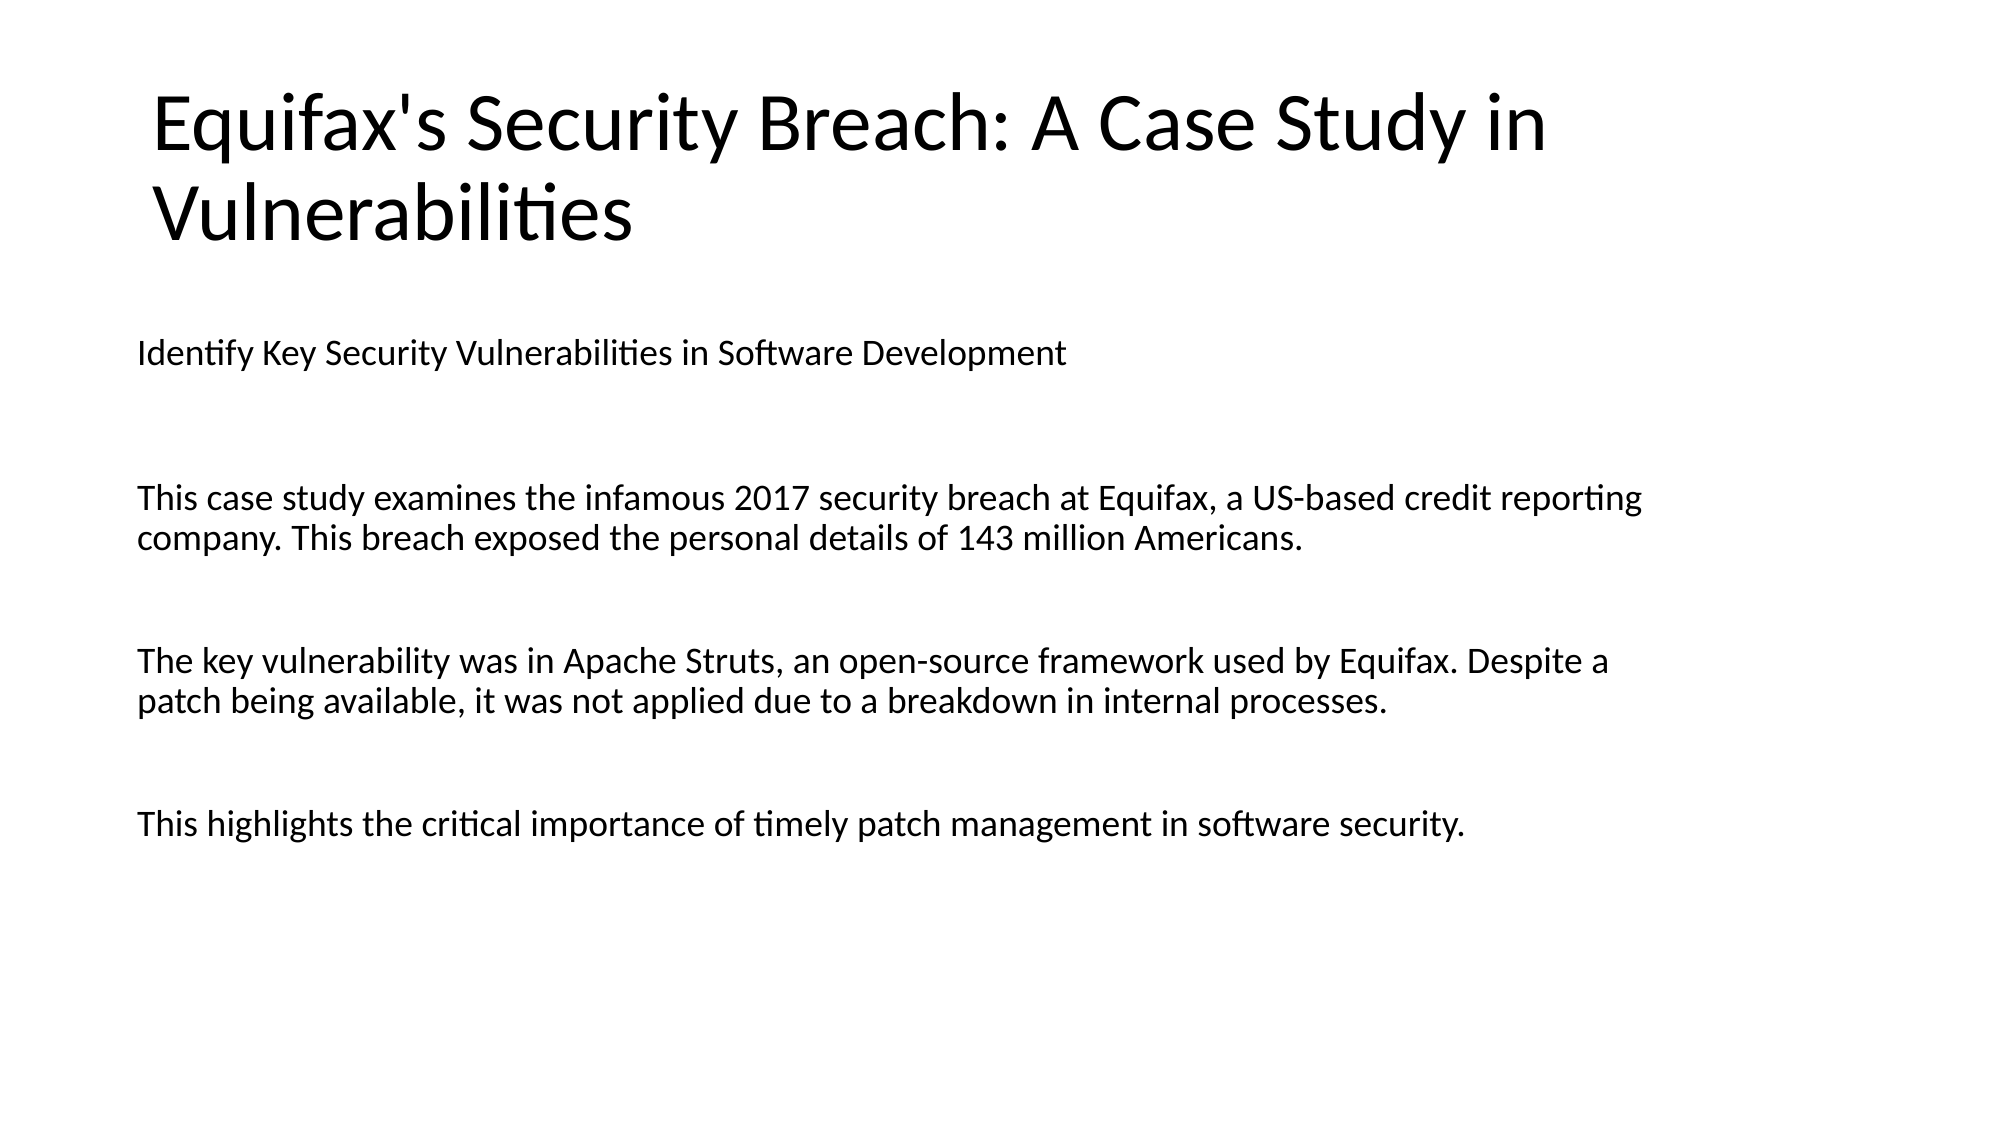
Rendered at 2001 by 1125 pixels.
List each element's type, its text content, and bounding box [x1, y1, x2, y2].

title Equifax's Security Breach: A Case Study in Vulnerabilities [137, 59, 1863, 278]
list Identify Key Security Vulnerabilities in Software Development This case study examines the infamous 2017 security breach at Equifax, a US-based credit reporting company. This breach exposed the personal details of 143 million Americans. The key vulnerability was in Apache Struts, an open-source framework used by Equifax. Despite a patch being available, it was not applied due to a breakdown in internal processes. This highlights the critical importance of timely patch management in software security. [122, 325, 1699, 1039]
